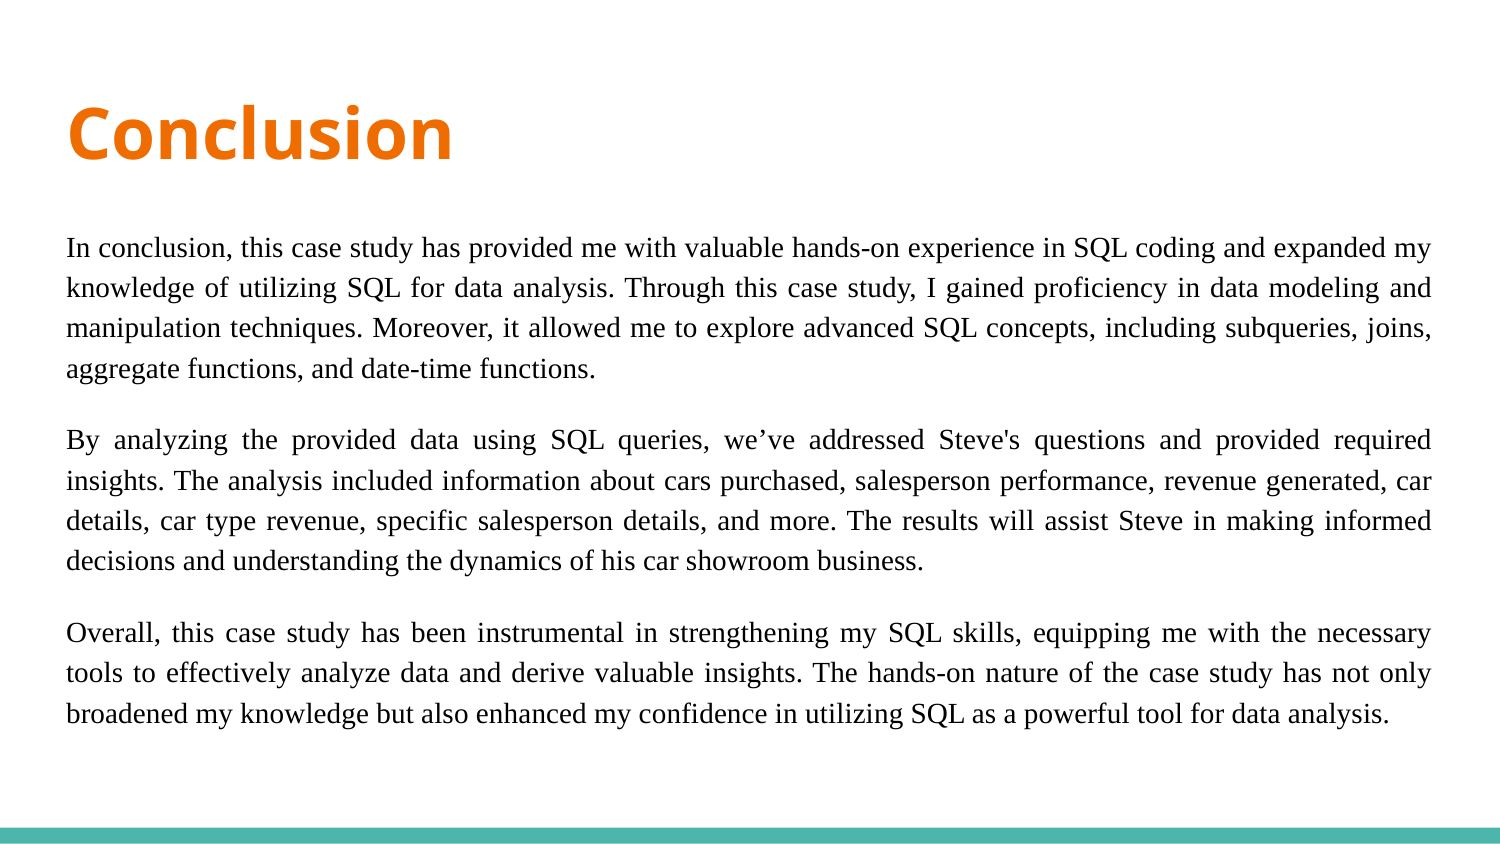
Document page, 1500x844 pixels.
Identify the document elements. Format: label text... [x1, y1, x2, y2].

list In conclusion, this case study has provided me with valuable hands-on experience in SQL coding and expanded my knowledge of utilizing SQL for data analysis. Through this case study, I gained proficiency in data modeling and manipulation techniques. Moreover, it allowed me to explore advanced SQL concepts, including subqueries, joins, aggregate functions, and date-time functions. By analyzing the provided data using SQL queries, we’ve addressed Steve's questions and provided required insights. The analysis included information about cars purchased, salesperson performance, revenue generated, car details, car type revenue, specific salesperson details, and more. The results will assist Steve in making informed decisions and understanding the dynamics of his car showroom business. Overall, this case study has been instrumental in strengthening my SQL skills, equipping me with the necessary tools to effectively analyze data and derive valuable insights. The hands-on nature of the case study has not only broadened my knowledge but also enhanced my confidence in utilizing SQL as a powerful tool for data analysis. [51, 207, 1449, 750]
title Conclusion [51, 72, 1449, 189]
